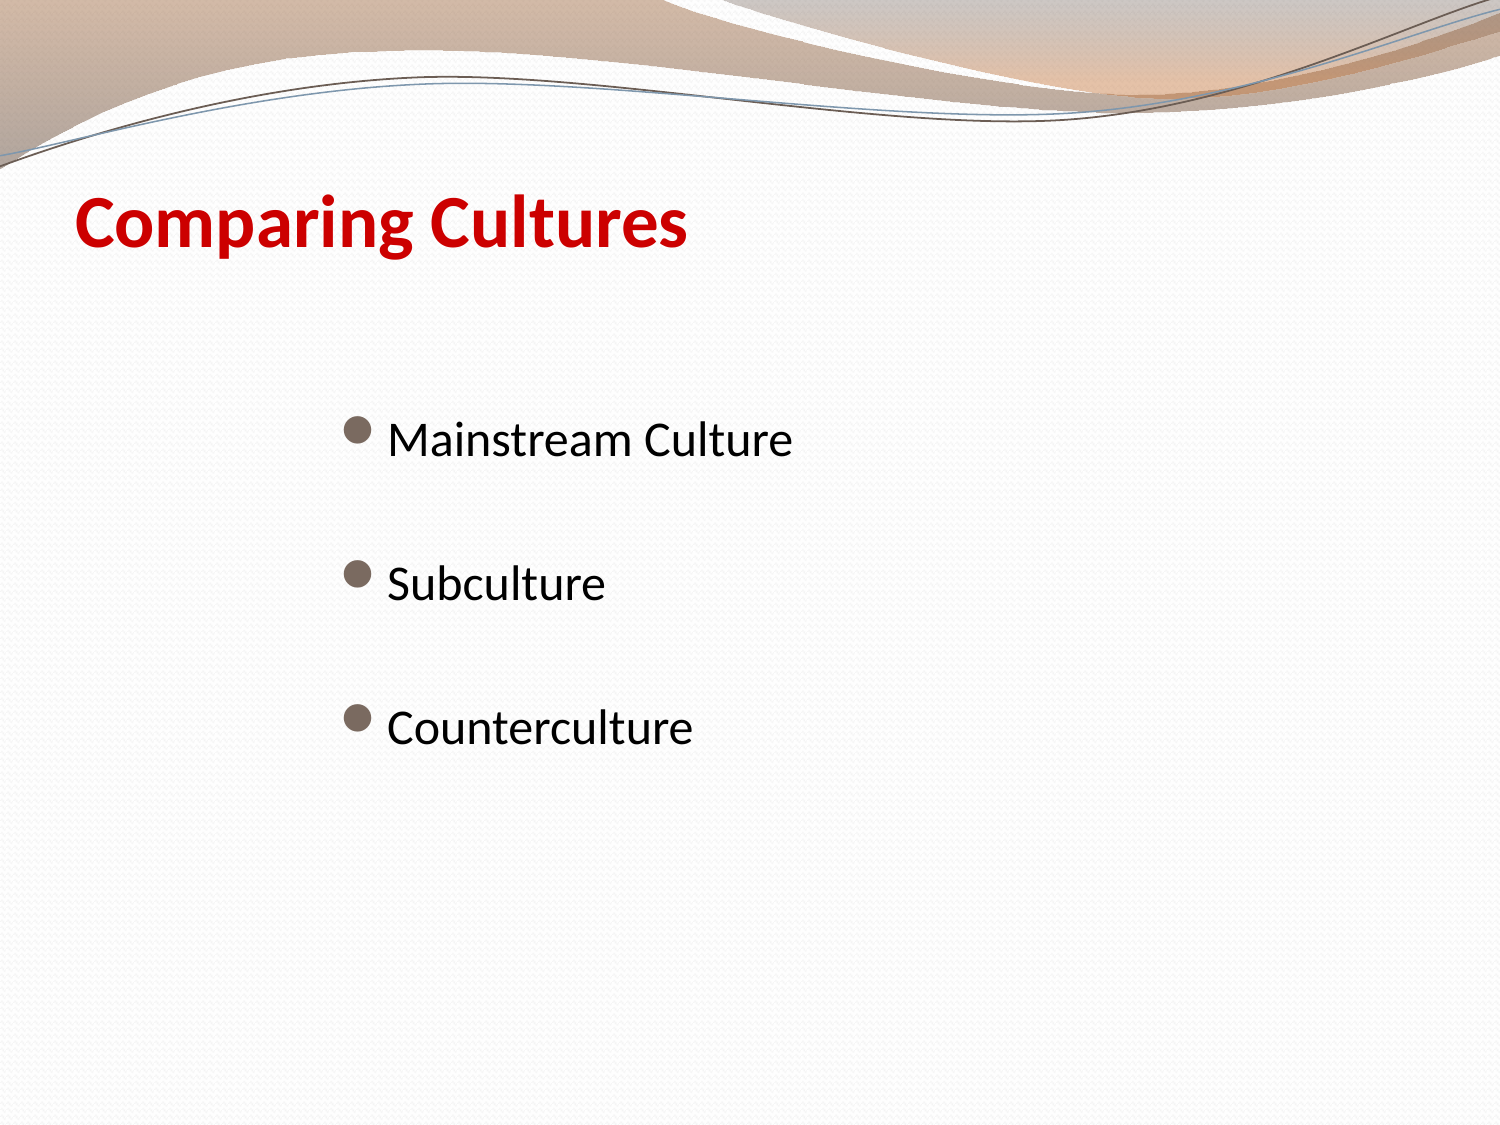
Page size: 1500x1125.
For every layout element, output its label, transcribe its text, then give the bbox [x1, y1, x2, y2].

title Comparing Cultures [75, 75, 1425, 263]
list Mainstream Culture Subculture Counterculture [324, 375, 1275, 1025]
